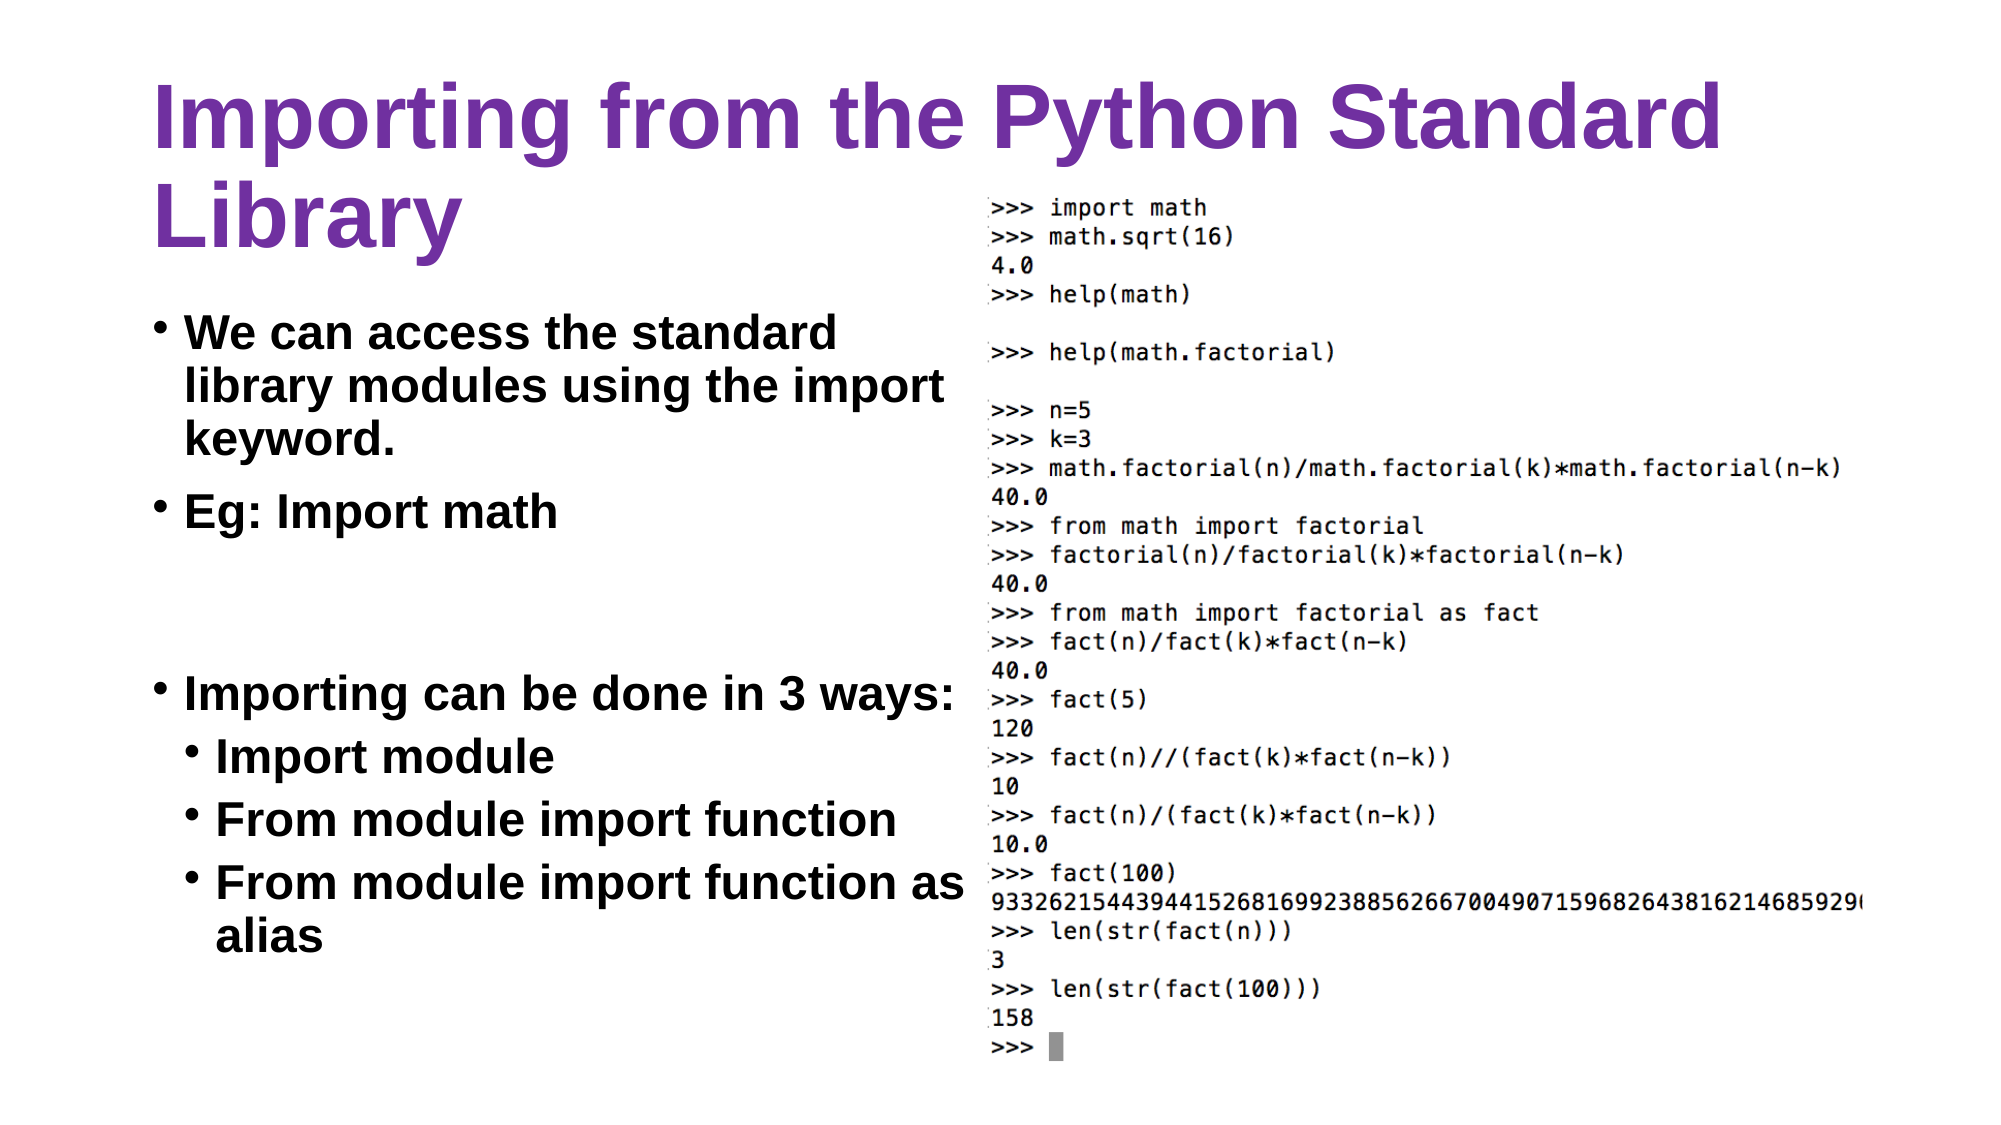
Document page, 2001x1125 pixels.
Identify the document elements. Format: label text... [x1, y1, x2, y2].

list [987, 197, 1863, 1090]
title Importing from the Python Standard Library [137, 59, 1863, 278]
list We can access the standard library modules using the import keyword. Eg: Import math Importing can be done in 3 ways: Import module From module import function From module import function as alias [137, 299, 987, 1014]
